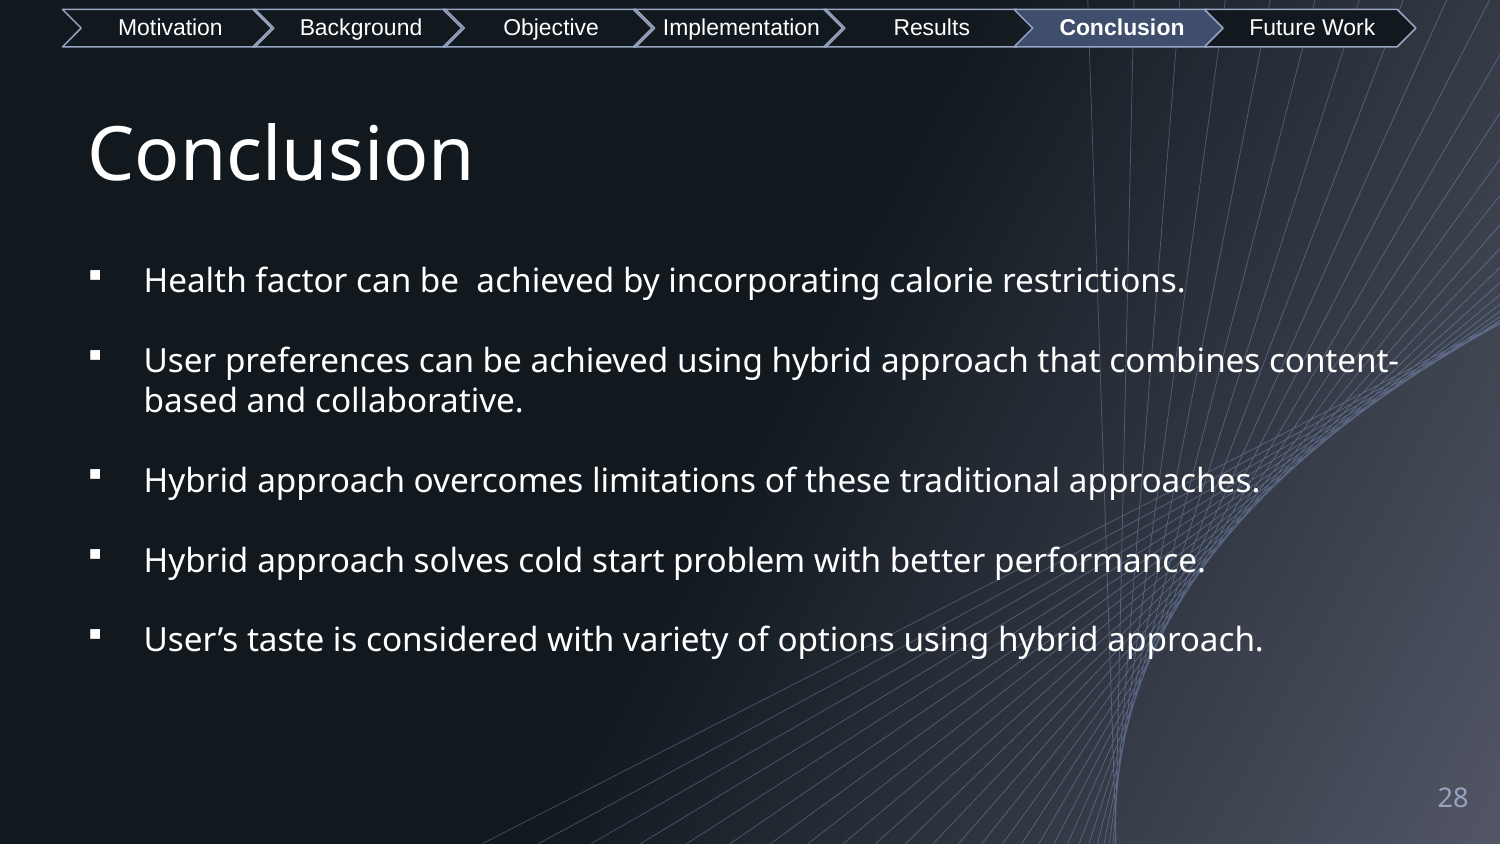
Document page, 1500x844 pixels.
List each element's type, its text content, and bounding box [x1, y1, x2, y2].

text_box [62, 9, 1416, 48]
title Conclusion [87, 96, 493, 197]
text_box Health factor can be achieved by incorporating calorie restrictions. User preferences can be achieved using hybrid approach that combines content-based and collaborative. Hybrid approach overcomes limitations of these traditional approaches. Hybrid approach solves cold start problem with better performance. User’s taste is considered with variety of options using hybrid approach. [87, 259, 1425, 747]
slide_number 28 [1378, 766, 1469, 832]
